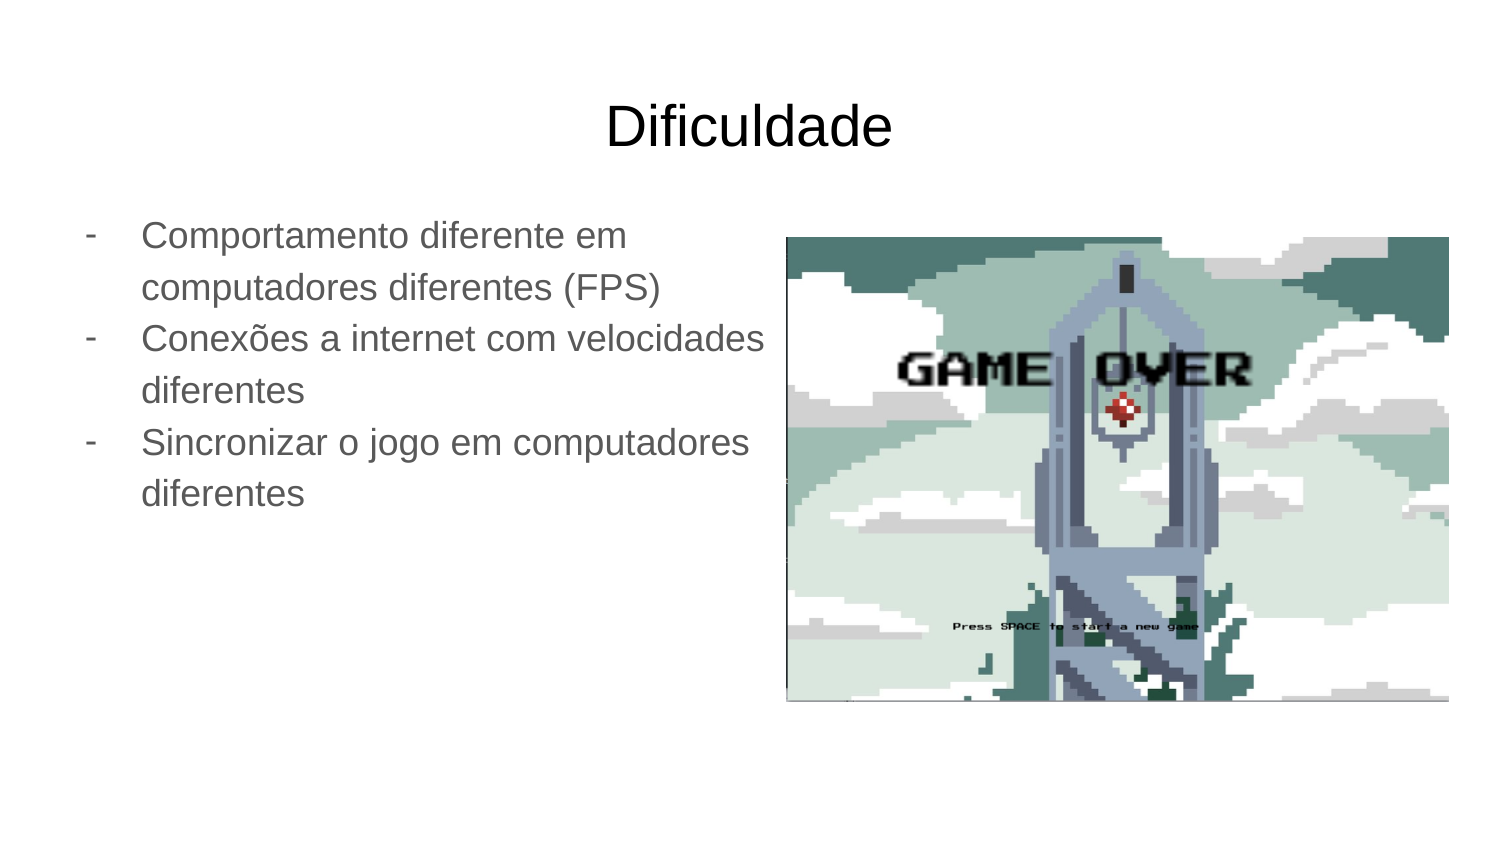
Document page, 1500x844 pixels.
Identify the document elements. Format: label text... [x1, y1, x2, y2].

title Dificuldade [51, 72, 1449, 167]
picture [785, 236, 1450, 702]
list Comportamento diferente em computadores diferentes (FPS) Conexões a internet com velocidades diferentes Sincronizar o jogo em computadores diferentes [51, 189, 787, 750]
